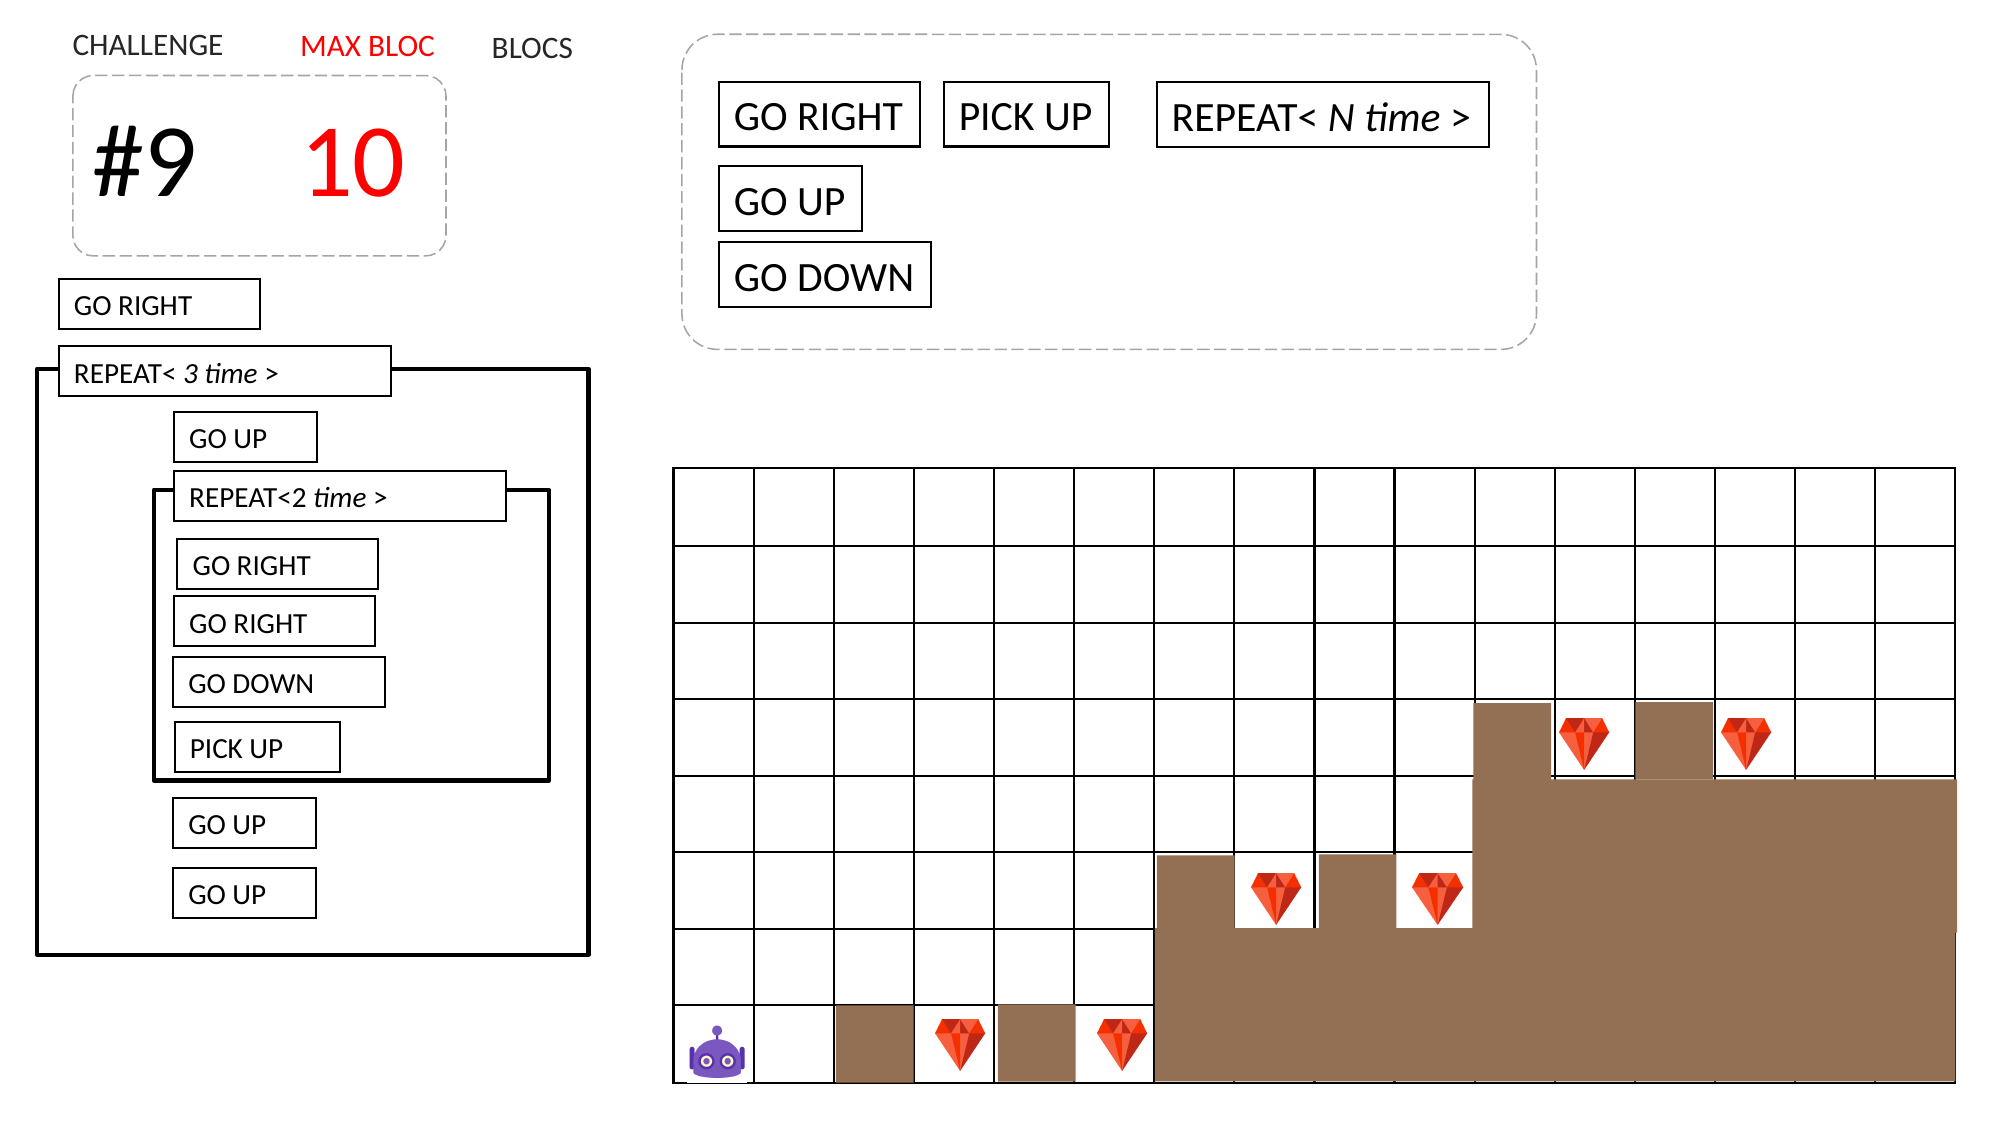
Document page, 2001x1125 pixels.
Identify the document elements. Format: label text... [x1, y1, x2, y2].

text_box 10 [285, 84, 423, 225]
text_box GO UP [173, 798, 317, 849]
text_box [1554, 468, 1634, 546]
text_box [1474, 699, 1554, 777]
text_box [833, 930, 913, 1006]
text_box [1634, 468, 1714, 546]
text_box [833, 777, 913, 853]
text_box [753, 699, 833, 777]
text_box [1394, 699, 1474, 777]
text_box [914, 1006, 993, 1083]
text_box [1314, 853, 1394, 928]
picture [1249, 873, 1302, 926]
text_box [1714, 546, 1795, 623]
text_box [833, 623, 913, 699]
text_box [1154, 623, 1234, 699]
text_box [1314, 699, 1394, 777]
text_box [753, 623, 833, 699]
text_box [1314, 468, 1394, 546]
text_box [1154, 699, 1234, 777]
text_box [1234, 623, 1314, 699]
text_box [72, 75, 446, 256]
text_box #9 [77, 84, 214, 225]
text_box [993, 699, 1074, 777]
text_box [1074, 930, 1154, 1006]
text_box [1318, 854, 1397, 932]
text_box GO RIGHT [174, 596, 376, 647]
text_box [913, 930, 993, 1006]
text_box [833, 468, 913, 546]
text_box [1875, 546, 1956, 623]
text_box [673, 853, 753, 930]
text_box [1234, 546, 1314, 623]
text_box [833, 699, 913, 777]
text_box [1394, 853, 1472, 928]
text_box [1473, 703, 1552, 781]
text_box [673, 468, 753, 546]
text_box [1875, 699, 1956, 777]
text_box [753, 930, 833, 1006]
text_box [1234, 853, 1314, 928]
text_box [753, 853, 833, 930]
text_box GO UP [174, 412, 318, 463]
text_box [1154, 777, 1234, 853]
text_box REPEAT< N time > [1156, 82, 1489, 148]
text_box [1474, 468, 1554, 546]
picture [933, 1018, 986, 1071]
text_box [993, 623, 1074, 699]
text_box [1635, 702, 1714, 780]
text_box [993, 546, 1074, 623]
text_box [1074, 777, 1154, 853]
text_box PICK UP [174, 722, 341, 773]
text_box [1472, 779, 1958, 933]
text_box [1714, 468, 1795, 546]
text_box [993, 853, 1074, 930]
text_box [1074, 1006, 1154, 1083]
text_box [913, 546, 993, 623]
text_box [1554, 699, 1634, 777]
text_box [913, 468, 993, 546]
text_box [993, 468, 1074, 546]
text_box GO RIGHT [58, 279, 260, 330]
picture [1720, 718, 1772, 770]
text_box [1074, 468, 1154, 546]
text_box [1234, 777, 1314, 853]
text_box [1795, 468, 1875, 546]
text_box GO RIGHT [718, 81, 920, 147]
text_box [753, 777, 833, 853]
text_box [1795, 699, 1875, 777]
text_box [1074, 546, 1154, 623]
text_box [993, 930, 1074, 1006]
text_box [913, 699, 993, 777]
text_box [1795, 623, 1875, 699]
text_box [1875, 623, 1956, 699]
text_box [1634, 546, 1714, 623]
text_box [1634, 699, 1714, 777]
text_box [673, 930, 753, 1006]
text_box [1795, 546, 1875, 623]
text_box [1314, 623, 1394, 699]
text_box [1554, 623, 1634, 699]
text_box [993, 1006, 1074, 1083]
text_box [673, 699, 753, 777]
text_box [1875, 468, 1956, 546]
text_box GO UP [173, 867, 317, 918]
text_box [1394, 623, 1474, 699]
text_box [1154, 546, 1234, 623]
text_box [673, 1006, 753, 1083]
text_box [835, 1005, 914, 1083]
text_box [913, 853, 993, 930]
text_box GO RIGHT [177, 539, 379, 590]
text_box [673, 623, 753, 699]
text_box [1714, 623, 1795, 699]
text_box [833, 853, 913, 930]
text_box [993, 777, 1074, 853]
text_box GO DOWN [718, 242, 931, 308]
text_box [152, 488, 551, 783]
text_box [833, 546, 913, 623]
text_box [997, 1004, 1076, 1082]
text_box [673, 777, 753, 853]
picture [1411, 873, 1464, 926]
text_box [1314, 777, 1394, 853]
text_box [1074, 853, 1154, 930]
picture [1095, 1018, 1148, 1071]
text_box [1714, 699, 1795, 777]
text_box [913, 777, 993, 853]
text_box [1474, 623, 1554, 699]
text_box [1234, 468, 1314, 546]
text_box REPEAT<2 time > [174, 471, 507, 521]
text_box REPEAT< 3 time > [58, 346, 391, 397]
text_box [753, 468, 833, 546]
text_box [1154, 928, 1956, 1082]
text_box [1156, 855, 1235, 933]
text_box BLOCS [476, 19, 589, 72]
text_box PICK UP [943, 81, 1109, 147]
text_box [1394, 468, 1474, 546]
text_box MAX BLOC [285, 17, 452, 71]
text_box [35, 367, 591, 957]
text_box [1154, 468, 1234, 546]
text_box [681, 34, 1537, 350]
picture [687, 1023, 747, 1083]
text_box [1074, 699, 1154, 777]
text_box [1554, 546, 1634, 623]
picture [1558, 718, 1610, 770]
text_box [1074, 623, 1154, 699]
text_box GO UP [718, 165, 862, 231]
text_box [1234, 699, 1314, 777]
text_box [753, 546, 833, 623]
text_box [1474, 546, 1554, 623]
text_box [1634, 623, 1714, 699]
text_box GO DOWN [173, 657, 386, 708]
text_box [753, 1006, 833, 1083]
text_box [1394, 546, 1474, 623]
text_box [673, 546, 753, 623]
text_box CHALLENGE [57, 17, 241, 70]
text_box [913, 623, 993, 699]
text_box [1314, 546, 1394, 623]
text_box [1394, 777, 1473, 853]
